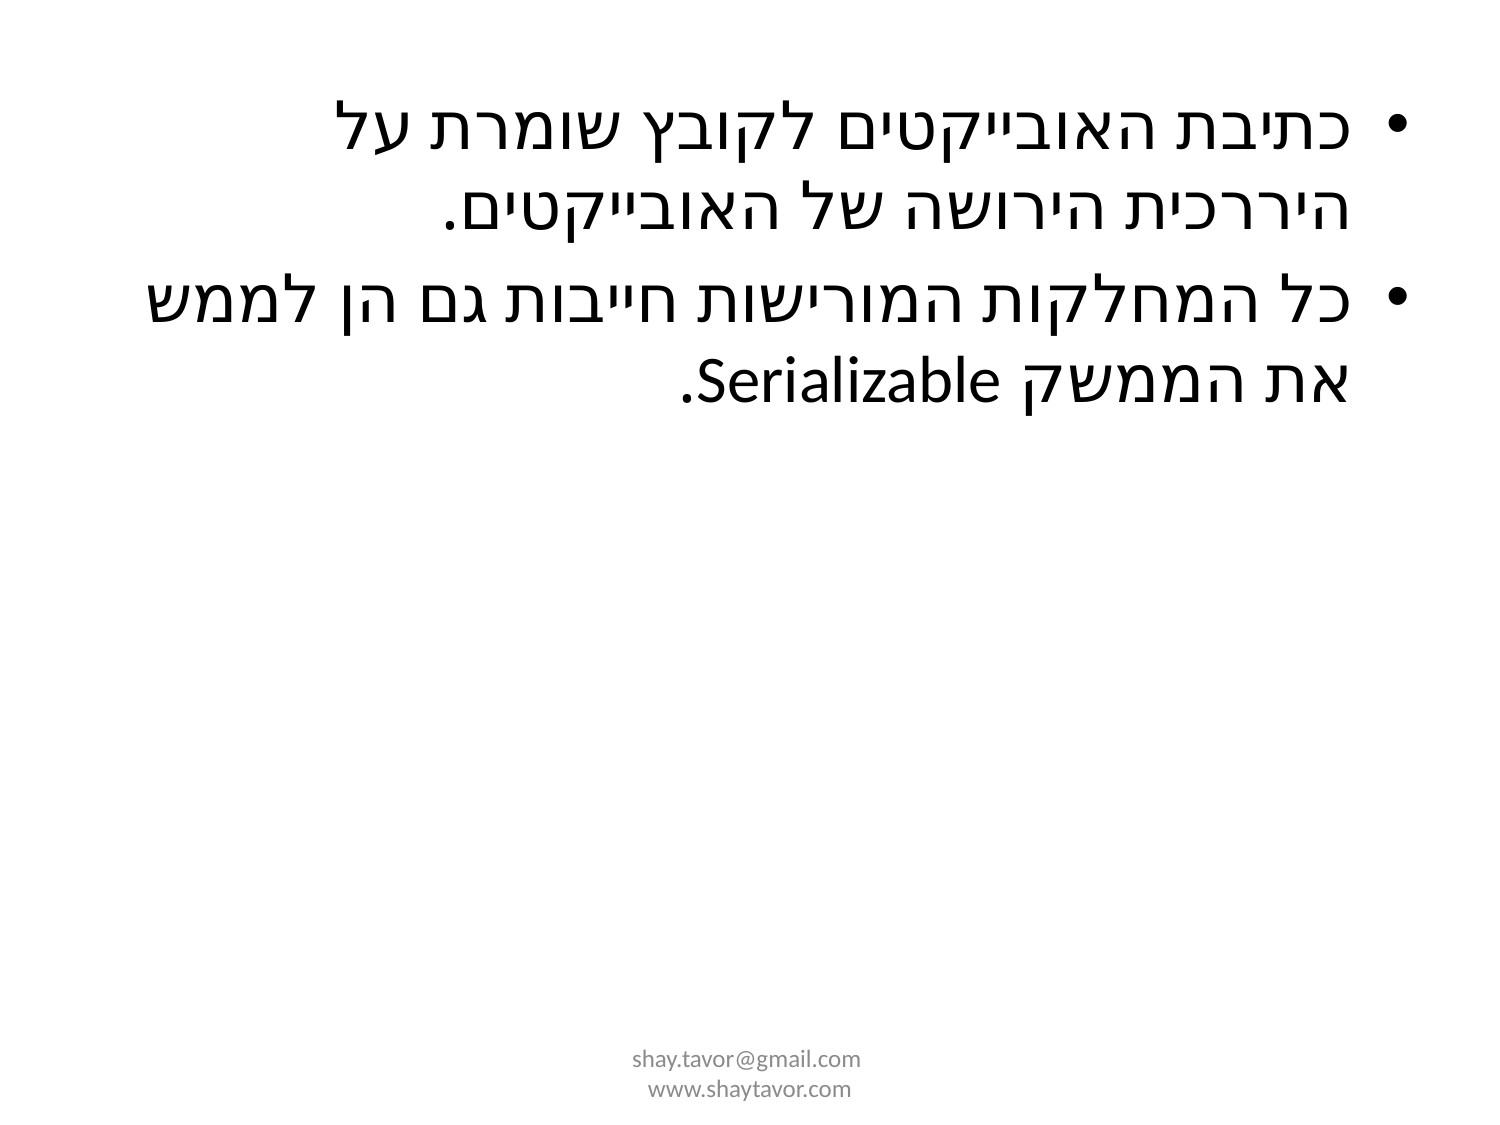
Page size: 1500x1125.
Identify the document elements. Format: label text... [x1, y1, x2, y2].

footer shay.tavor@gmail.com www.shaytavor.com [512, 1042, 988, 1103]
list כתיבת האובייקטים לקובץ שומרת על היררכית הירושה של האובייקטים. כל המחלקות המורישות חייבות גם הן לממש את הממשק Serializable. [75, 75, 1425, 1005]
